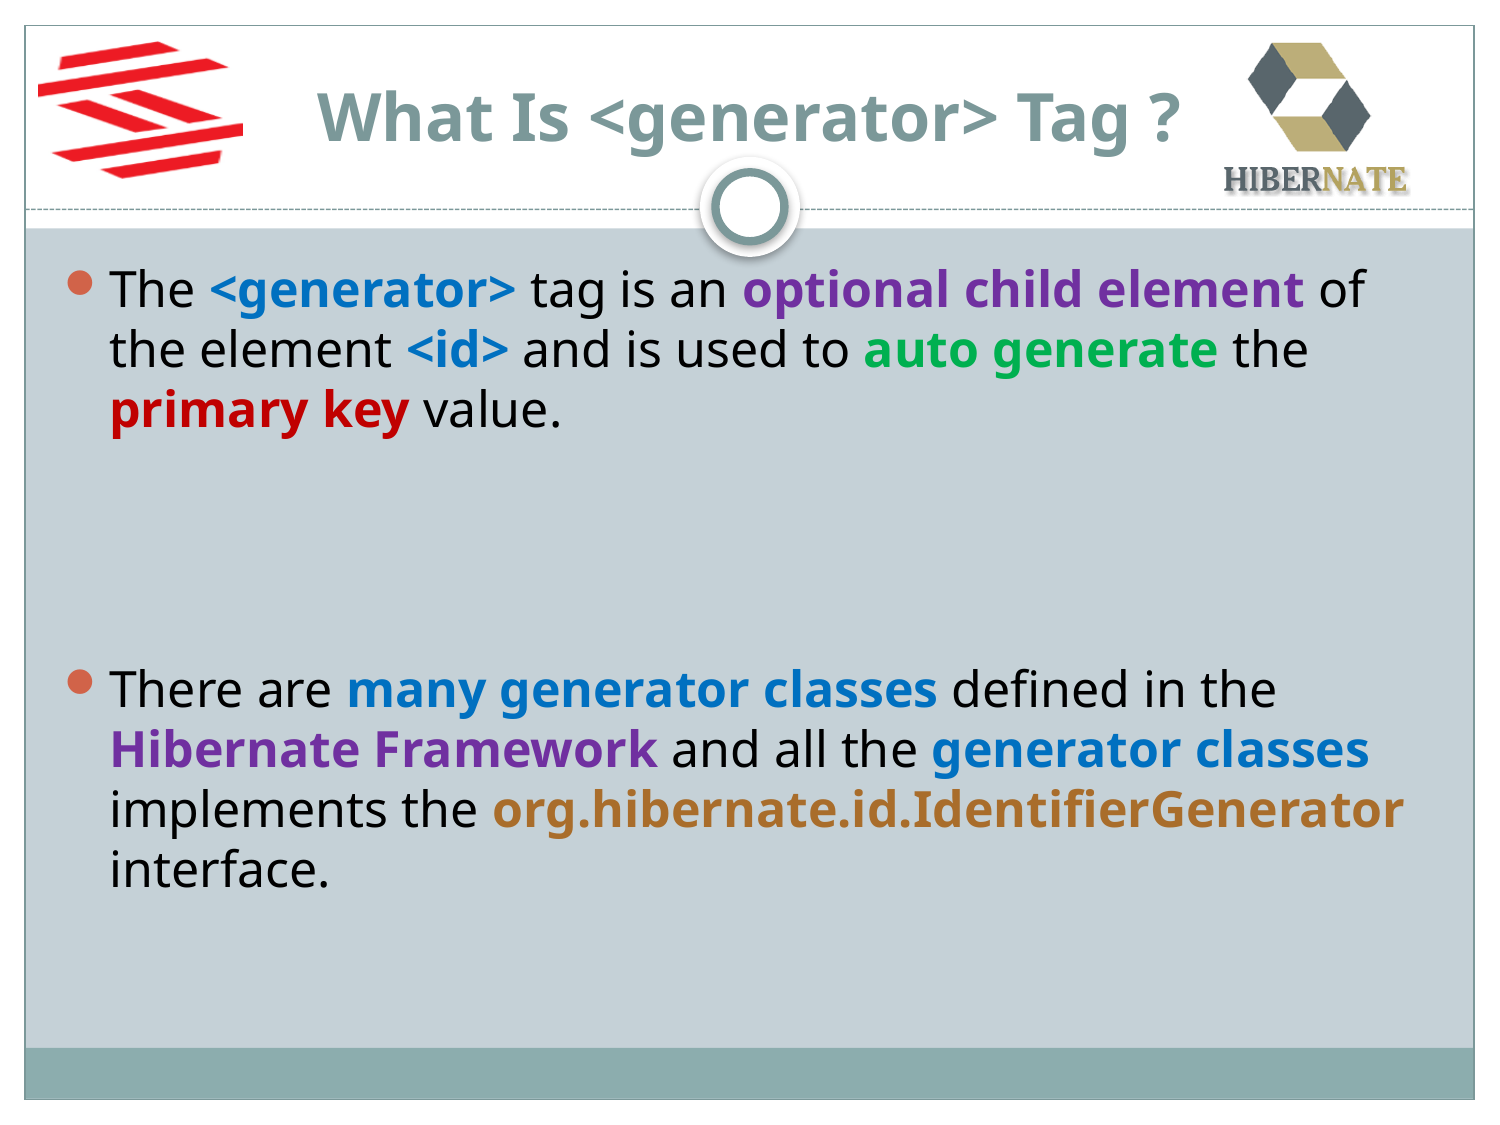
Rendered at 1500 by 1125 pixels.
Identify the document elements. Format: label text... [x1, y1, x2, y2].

list The <generator> tag is an optional child element of the element <id> and is used to auto generate the primary key value. There are many generator classes defined in the Hibernate Framework and all the generator classes implements the org.hibernate.id.IdentifierGenerator interface. [49, 250, 1445, 1001]
picture [1223, 42, 1411, 197]
title What Is <generator> Tag ? [237, 37, 1450, 162]
picture [37, 40, 243, 185]
